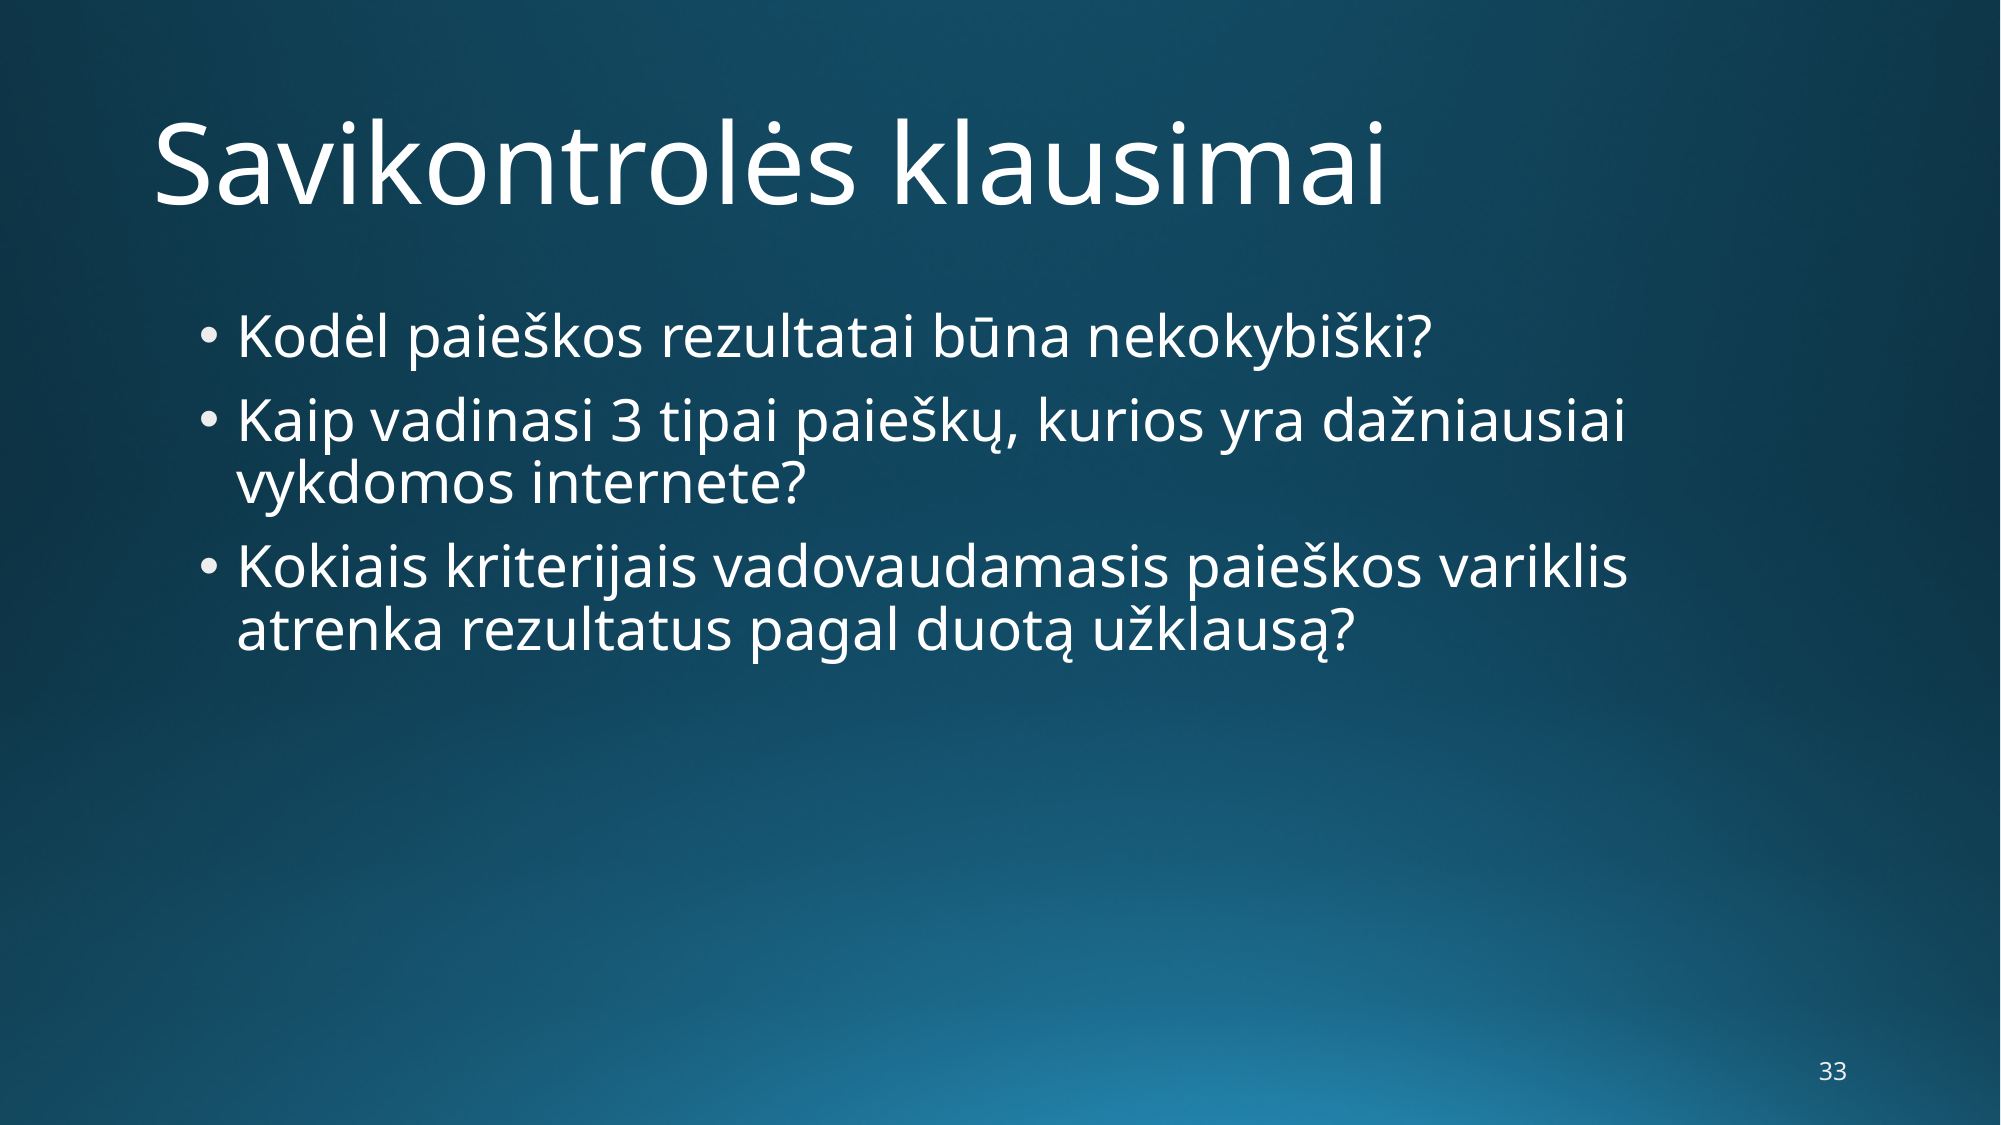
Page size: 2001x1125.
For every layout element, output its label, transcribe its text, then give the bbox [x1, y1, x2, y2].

title Savikontrolės klausimai [137, 59, 1863, 278]
list Kodėl paieškos rezultatai būna nekokybiški? Kaip vadinasi 3 tipai paieškų, kurios yra dažniausiai vykdomos internete? Kokiais kriterijais vadovaudamasis paieškos variklis atrenka rezultatus pagal duotą užklausą? [183, 299, 1863, 1014]
picture [0, 0, 2001, 1125]
slide_number 33 [1412, 1042, 1863, 1103]
